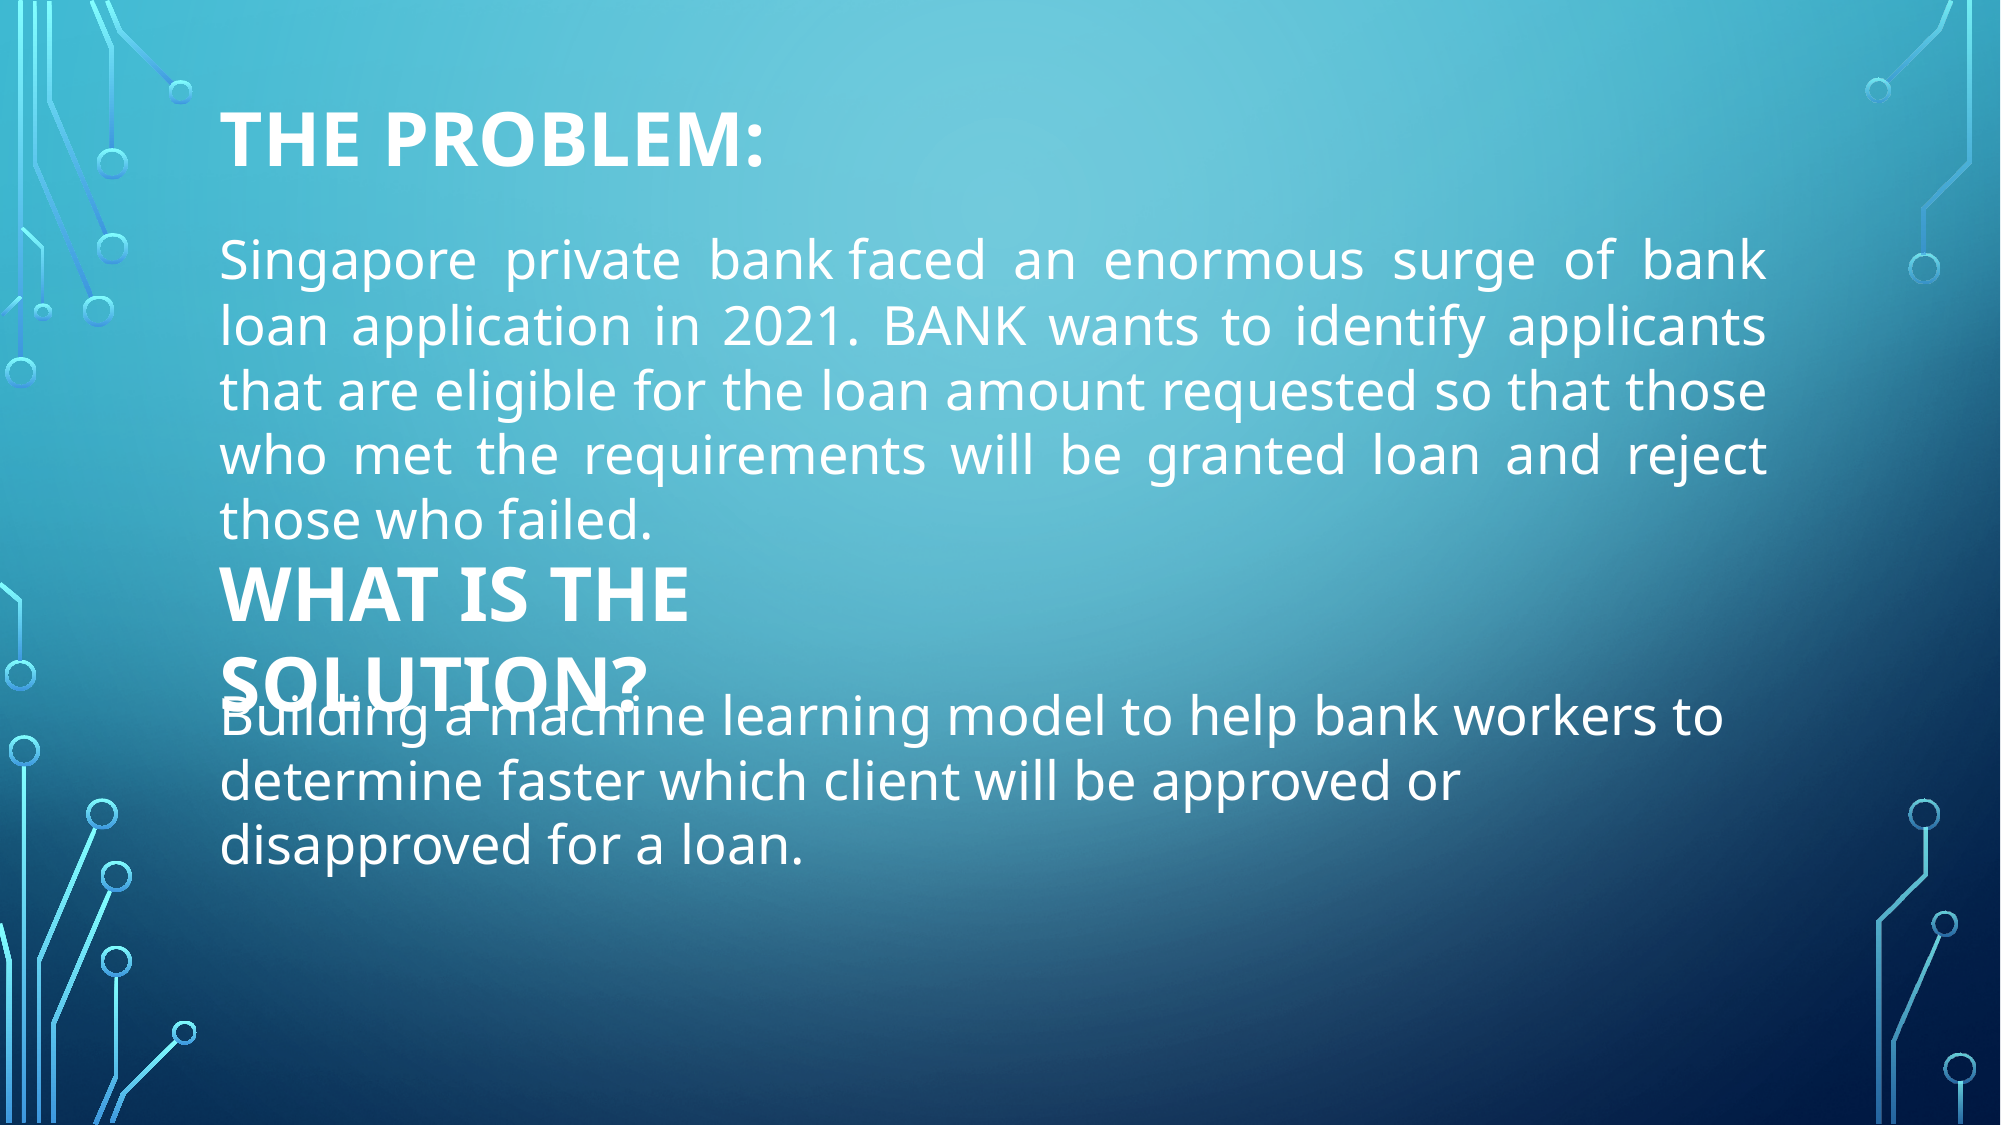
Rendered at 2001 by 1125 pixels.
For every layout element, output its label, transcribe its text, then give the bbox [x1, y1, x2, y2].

text_box Singapore private bank faced an enormous surge of bank loan application in 2021. BANK wants to identify applicants that are eligible for the loan amount requested so that those who met the requirements will be granted loan and reject those who failed. [204, 218, 1785, 559]
title THE Problem: [205, 89, 1831, 195]
text_box WHAT IS THE SOLUTION? [205, 539, 1072, 673]
text_box Building a machine learning model to help bank workers to determine faster which client will be approved or disapproved for a loan. [204, 673, 1750, 949]
